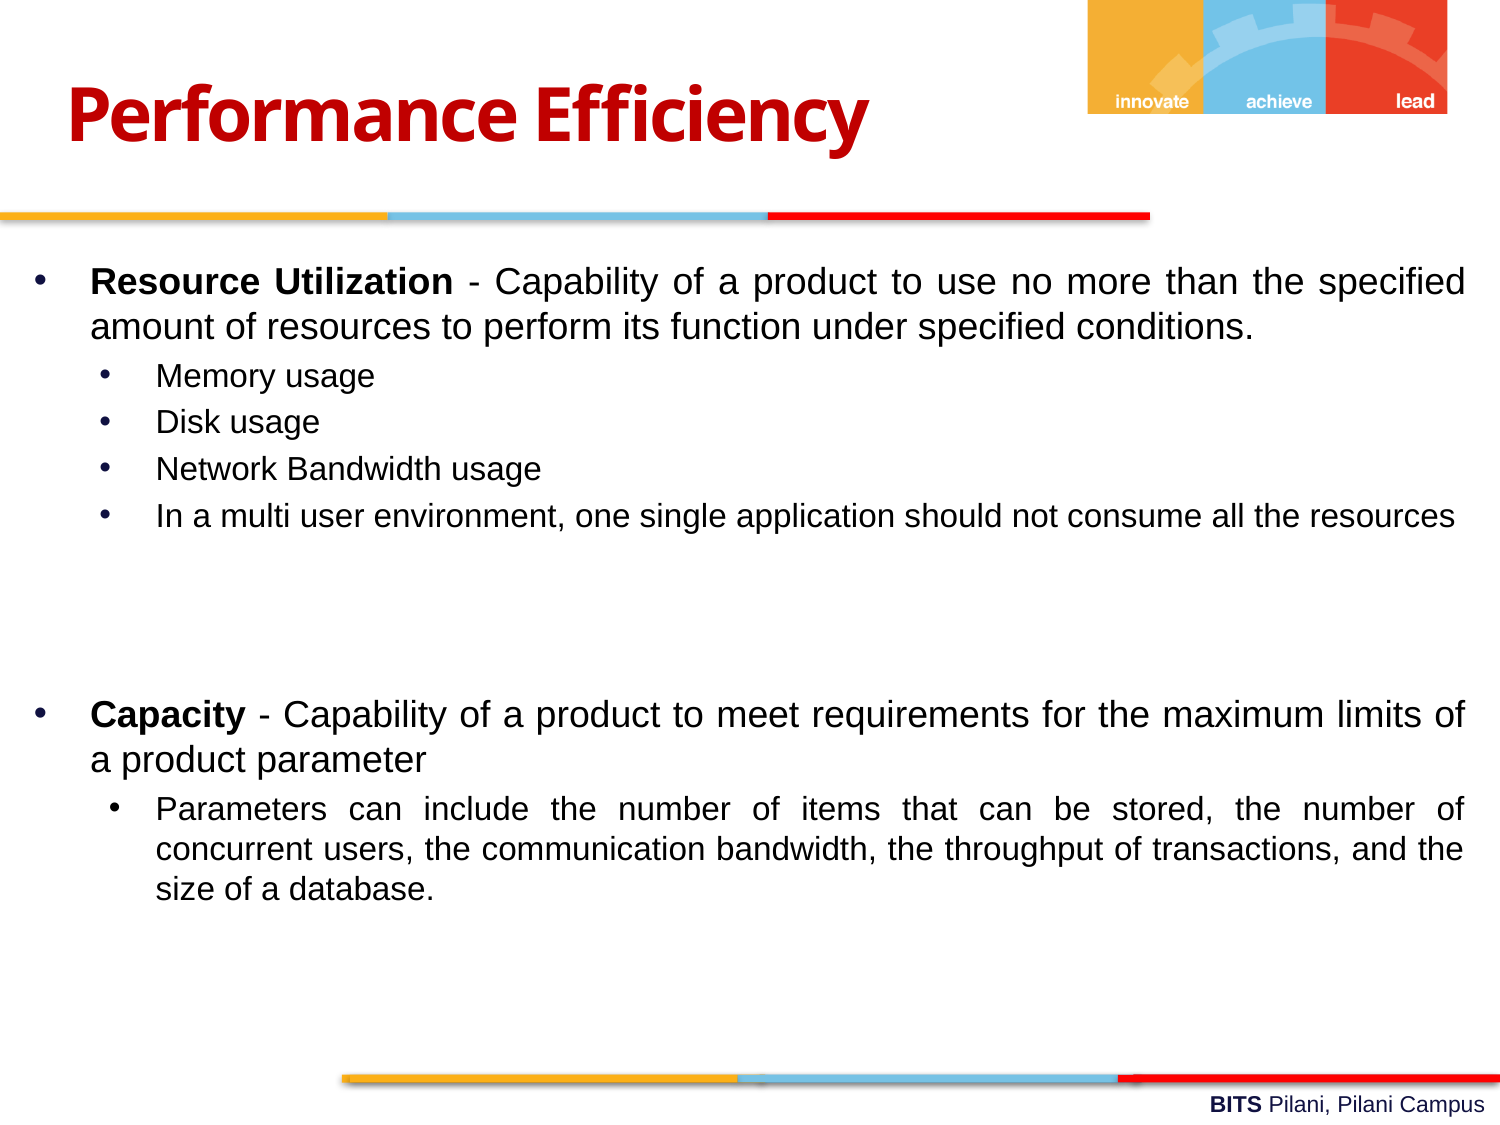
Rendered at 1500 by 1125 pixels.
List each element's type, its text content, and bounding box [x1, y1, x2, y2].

picture [1087, 0, 1448, 114]
list Resource Utilization - Capability of a product to use no more than the specified amount of resources to perform its function under specified conditions. Memory usage Disk usage Network Bandwidth usage In a multi user environment, one single application should not consume all the resources Capacity - Capability of a product to meet requirements for the maximum limits of a product parameter Parameters can include the number of items that can be stored, the number of concurrent users, the communication bandwidth, the throughput of transactions, and the size of a database. [18, 249, 1482, 1050]
list Performance Efficiency [50, 24, 1088, 213]
